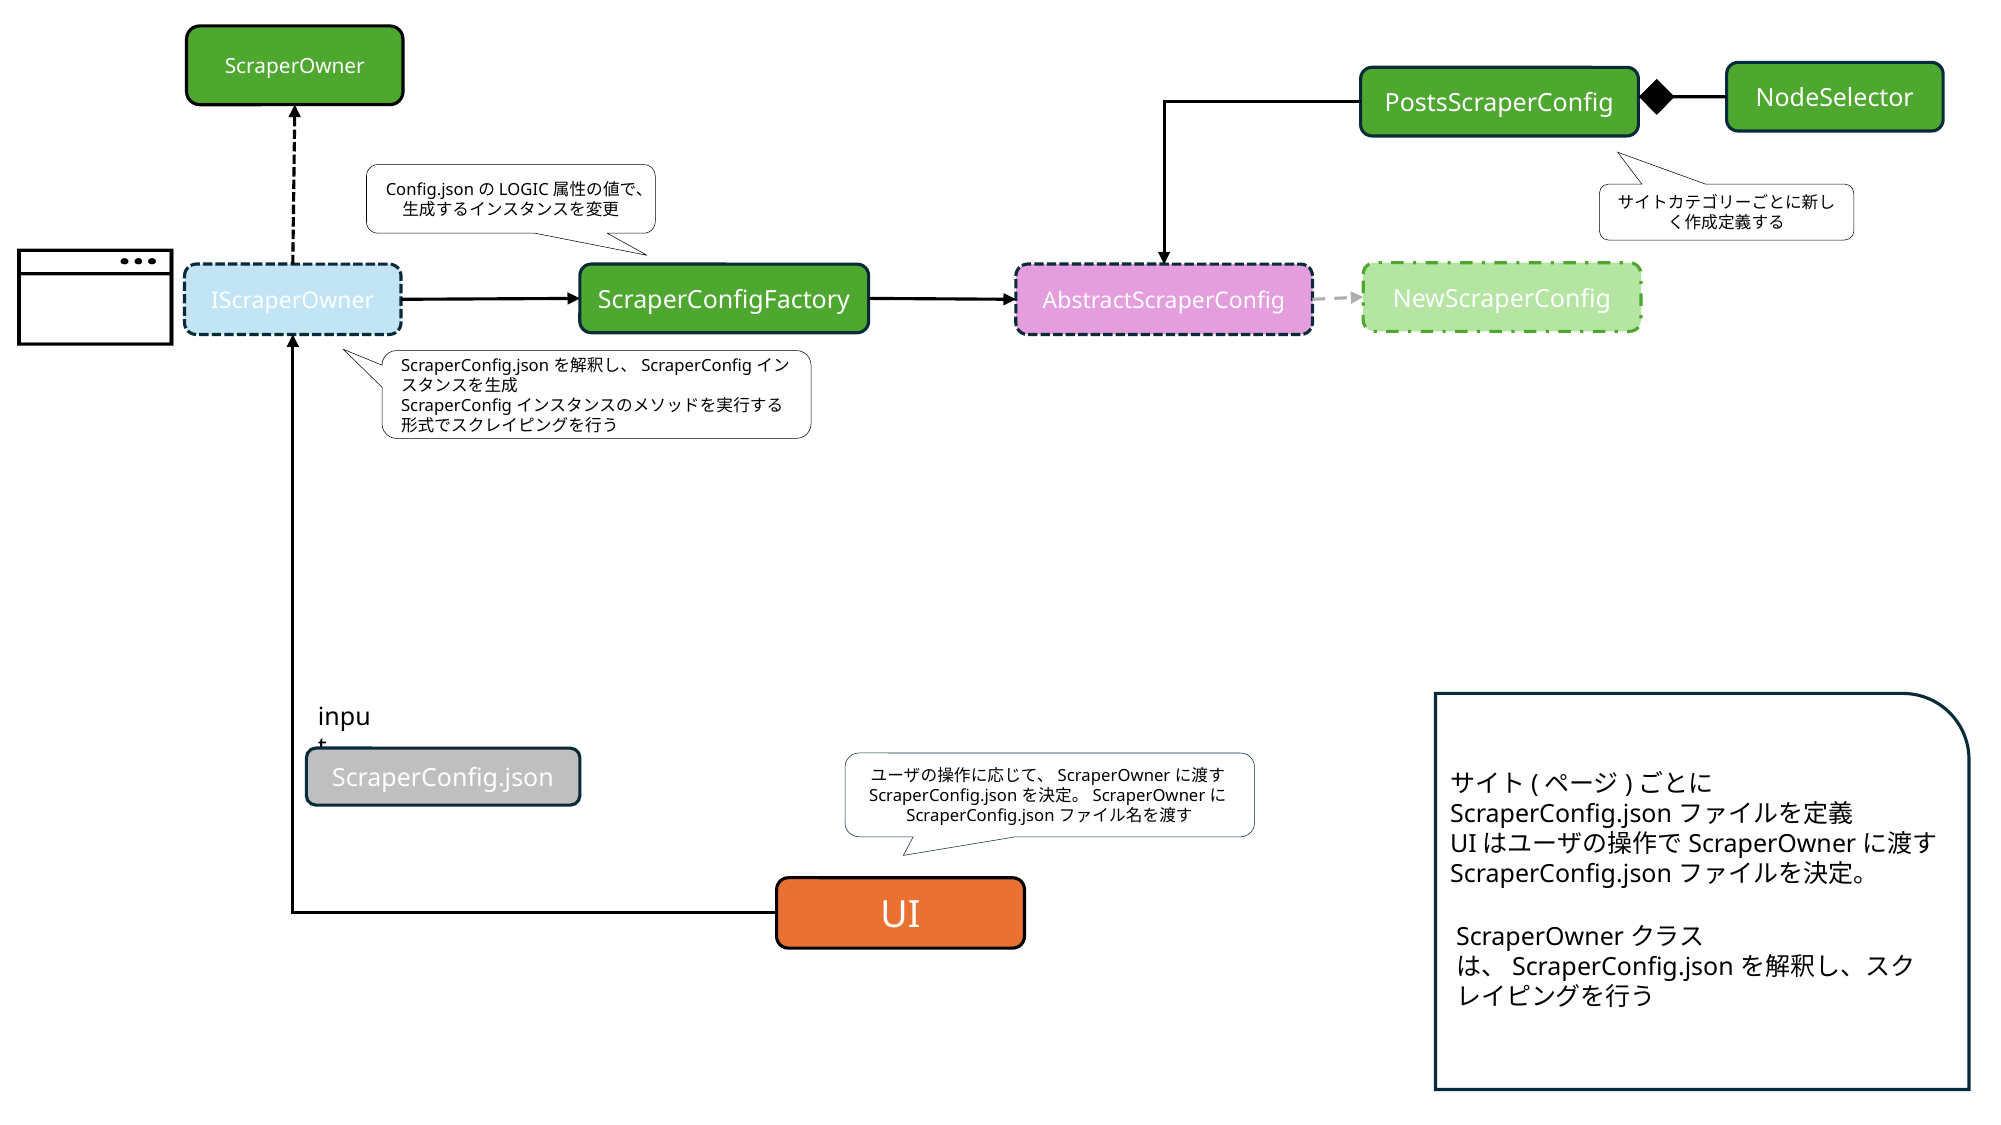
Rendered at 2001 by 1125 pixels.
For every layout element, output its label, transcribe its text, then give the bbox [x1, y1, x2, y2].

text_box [292, 104, 296, 265]
text_box UI [775, 876, 1027, 950]
text_box IScraperOwner [189, 262, 403, 337]
text_box ScraperConfig.jsonを解釈し、ScraperConfigインスタンスを生成 ScraperConfigインスタンスのメソッドを実行する形式でスクレイピングを行う [778, 348, 813, 440]
text_box ScraperOwner [184, 24, 405, 107]
text_box Config.jsonのLOGIC属性の値で、生成するインスタンスを変更 [364, 162, 657, 257]
text_box NodeSelector [1725, 60, 1945, 133]
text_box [1434, 692, 1970, 1090]
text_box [292, 333, 778, 914]
text_box ユーザの操作に応じて、ScraperOwnerに渡すScraperConfig.jsonを決定。ScraperOwnerにScraperConfig.jsonファイル名を渡す [843, 751, 1257, 858]
text_box [1638, 78, 1673, 115]
text_box NewScraperConfig [1361, 261, 1643, 333]
text_box サイトカテゴリーごとに新しく作成定義する [1597, 148, 1856, 242]
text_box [1163, 101, 1362, 265]
text_box ScraperConfigFactory [578, 262, 871, 335]
picture [0, 221, 189, 373]
text_box PostsScraperConfig [1359, 65, 1640, 138]
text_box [1311, 296, 1364, 300]
text_box AbstractScraperConfig [1014, 262, 1315, 337]
